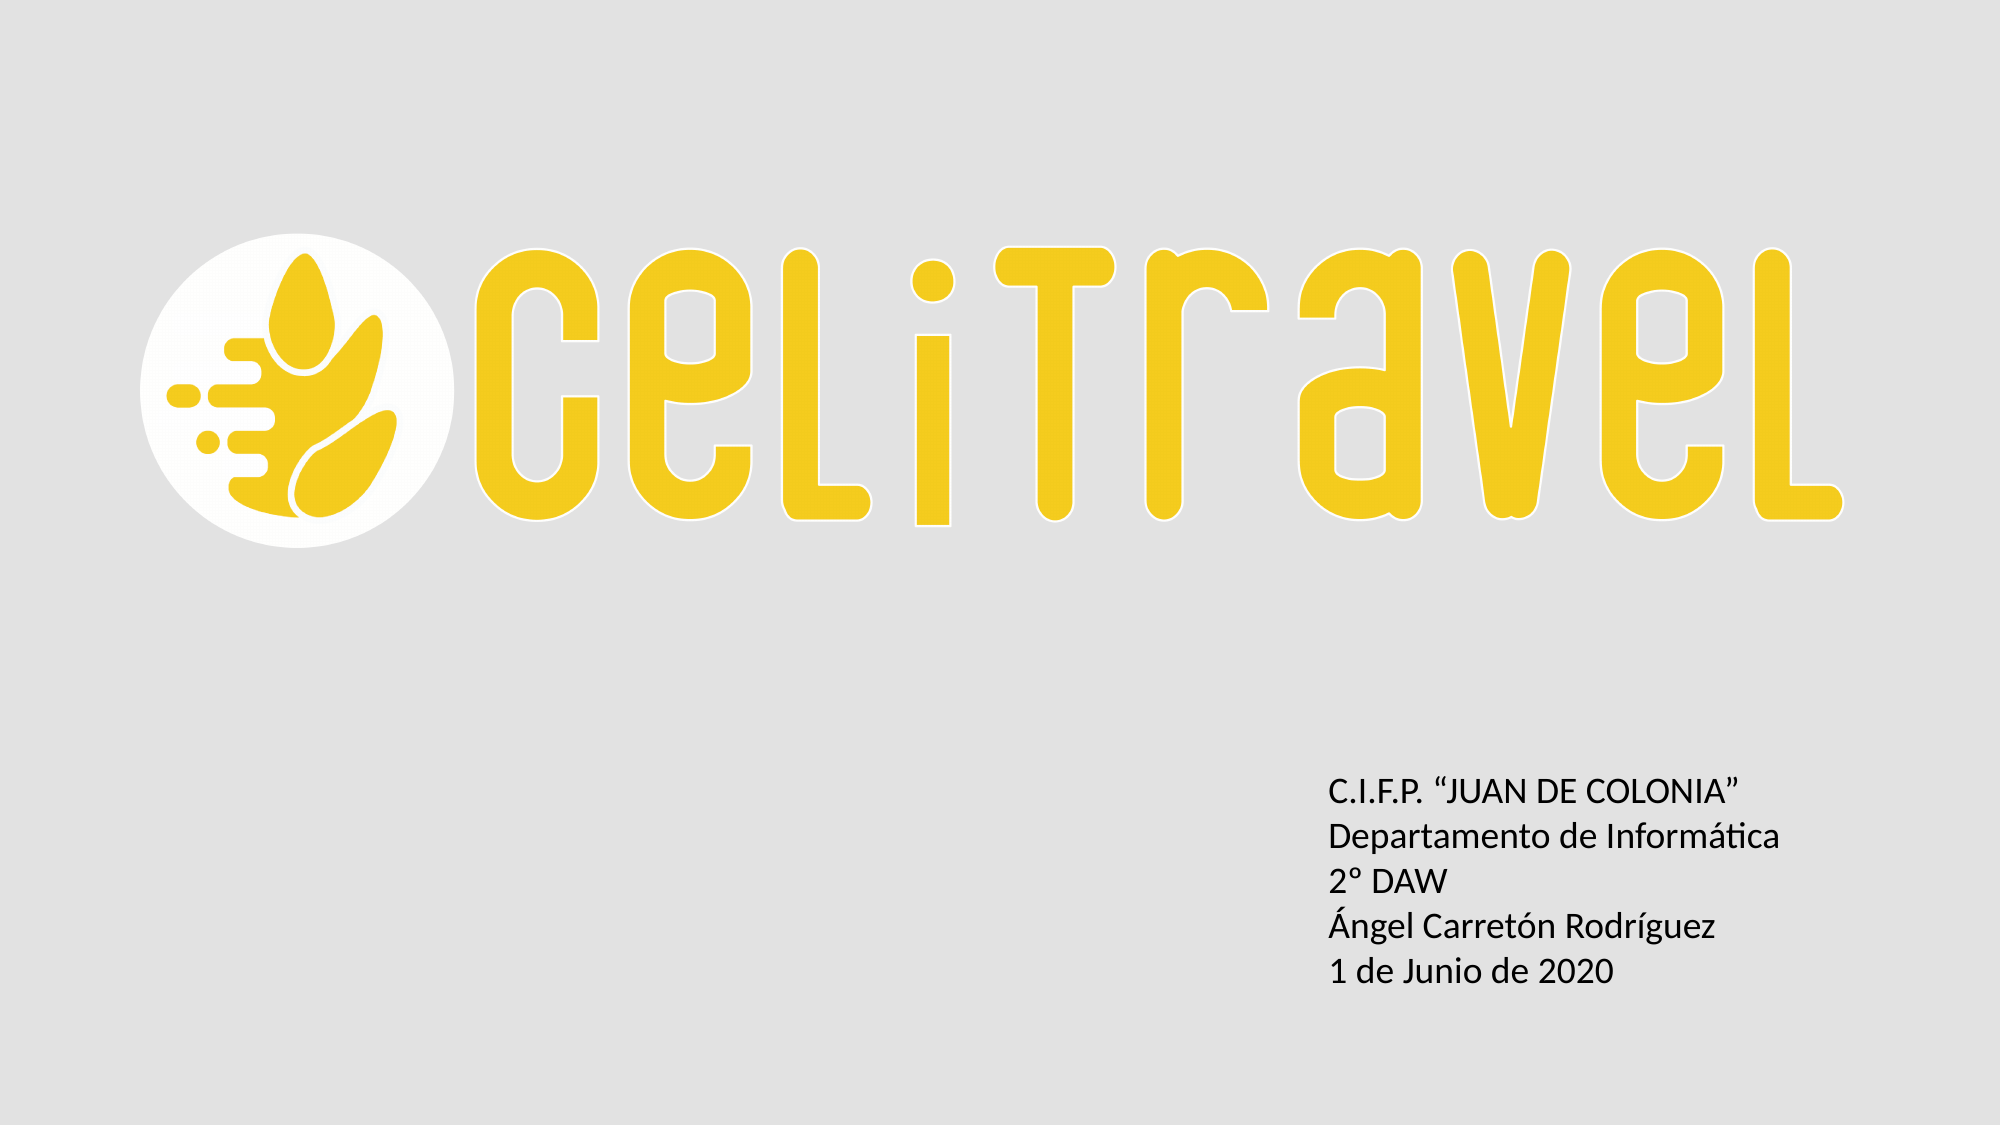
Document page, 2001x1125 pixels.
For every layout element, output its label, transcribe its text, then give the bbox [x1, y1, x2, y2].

text_box C.I.F.P. “JUAN DE COLONIA” Departamento de Informática 2º DAW Ángel Carretón Rodríguez 1 de Junio de 2020 [1313, 758, 1860, 1044]
picture [140, 189, 1860, 627]
